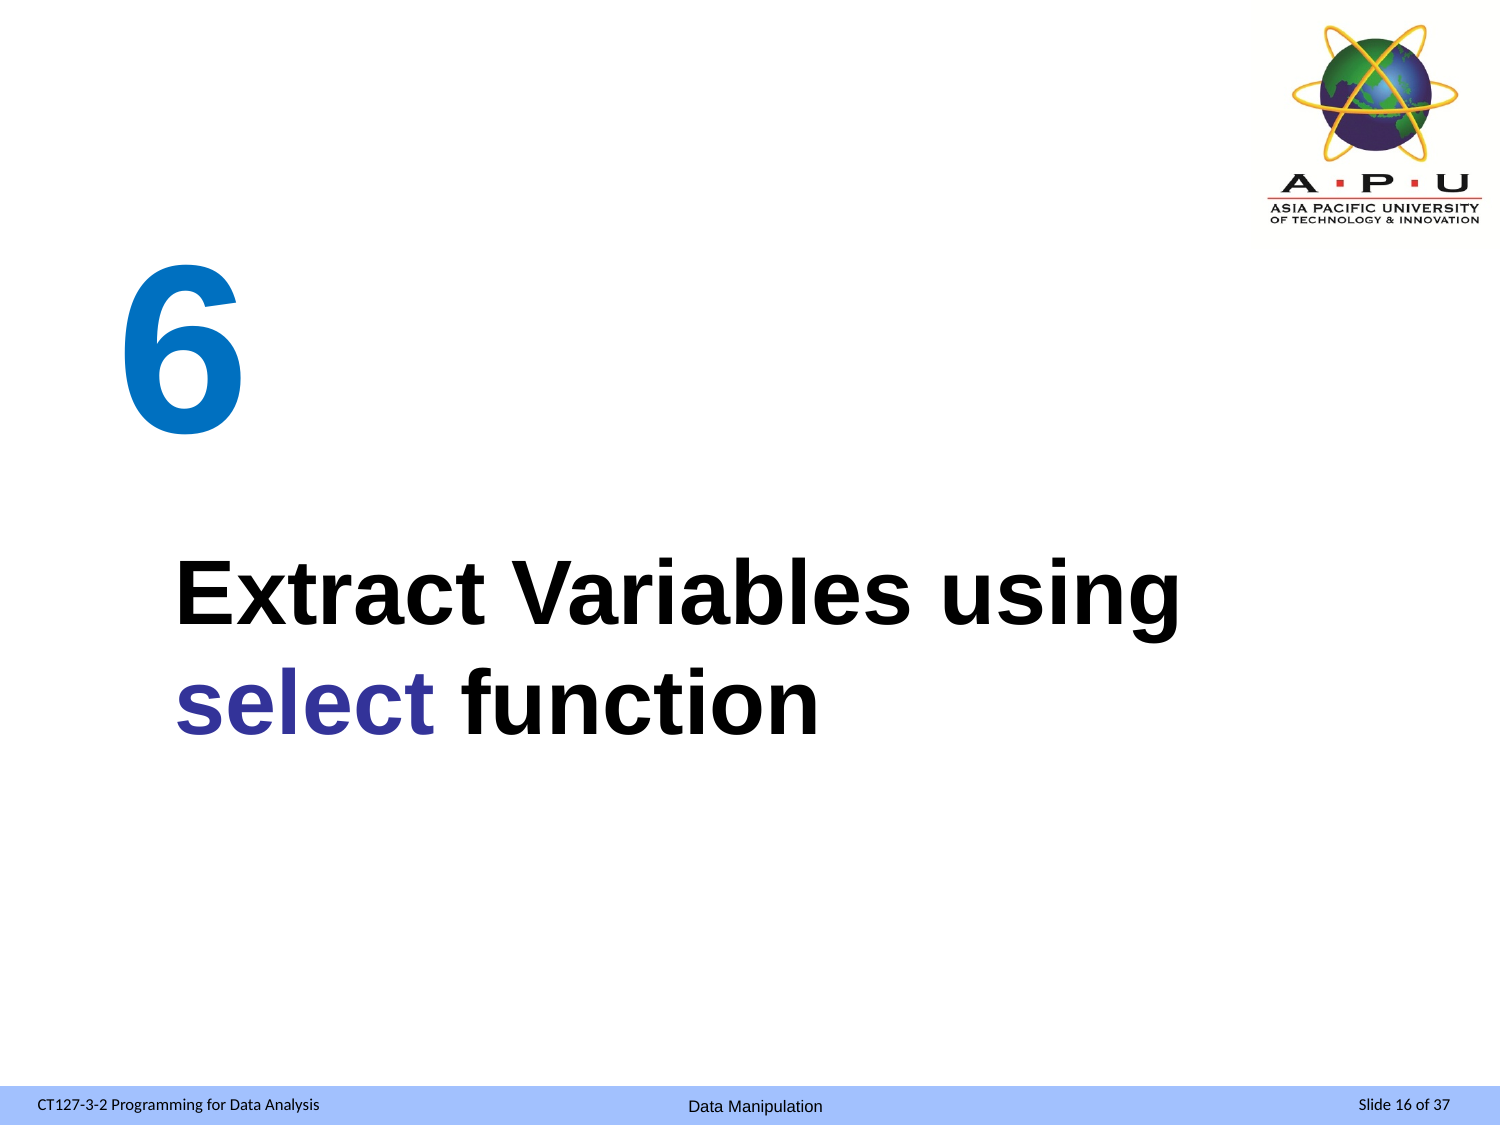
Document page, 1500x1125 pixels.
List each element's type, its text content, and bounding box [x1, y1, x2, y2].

picture [1251, 0, 1500, 249]
text_box Extract Variables using select function [160, 525, 1424, 760]
text_box 6 [101, 184, 265, 488]
